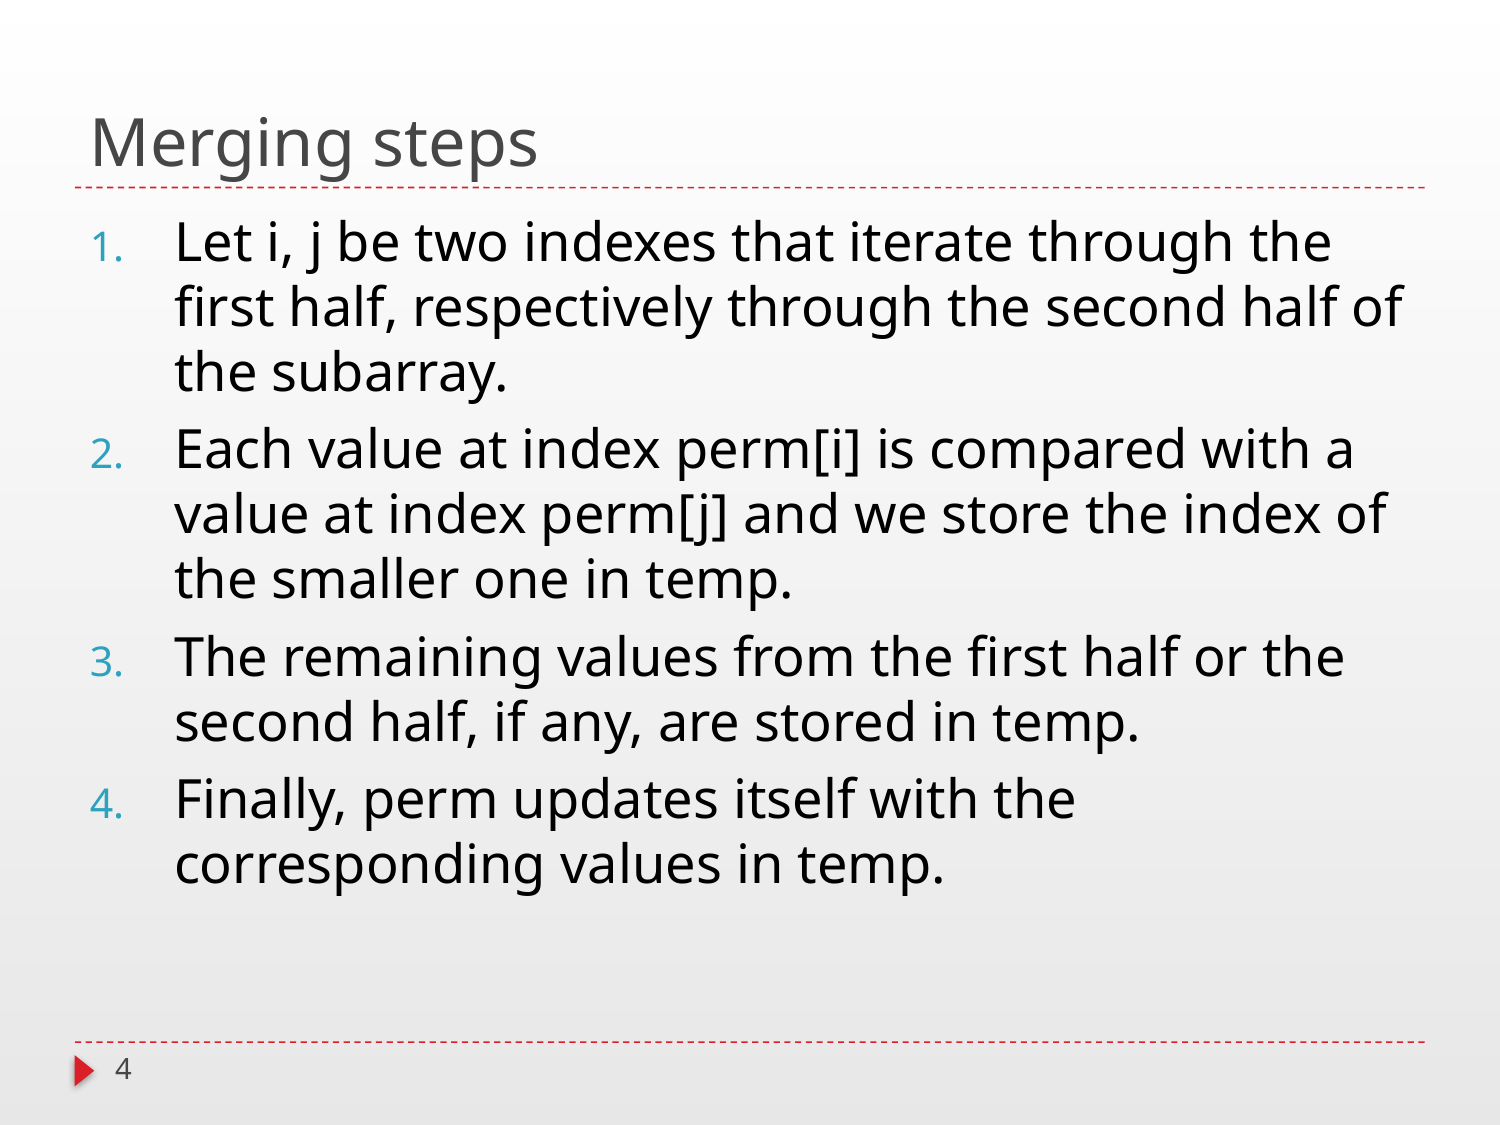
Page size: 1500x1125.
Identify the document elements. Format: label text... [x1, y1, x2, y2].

slide_number 4 [100, 1042, 426, 1103]
list Let i, j be two indexes that iterate through the first half, respectively through the second half of the subarray. Each value at index perm[i] is compared with a value at index perm[j] and we store the index of the smaller one in temp. The remaining values from the first half or the second half, if any, are stored in temp. Finally, perm updates itself with the corresponding values in temp. [75, 200, 1425, 1010]
title Merging steps [75, 24, 1425, 188]
